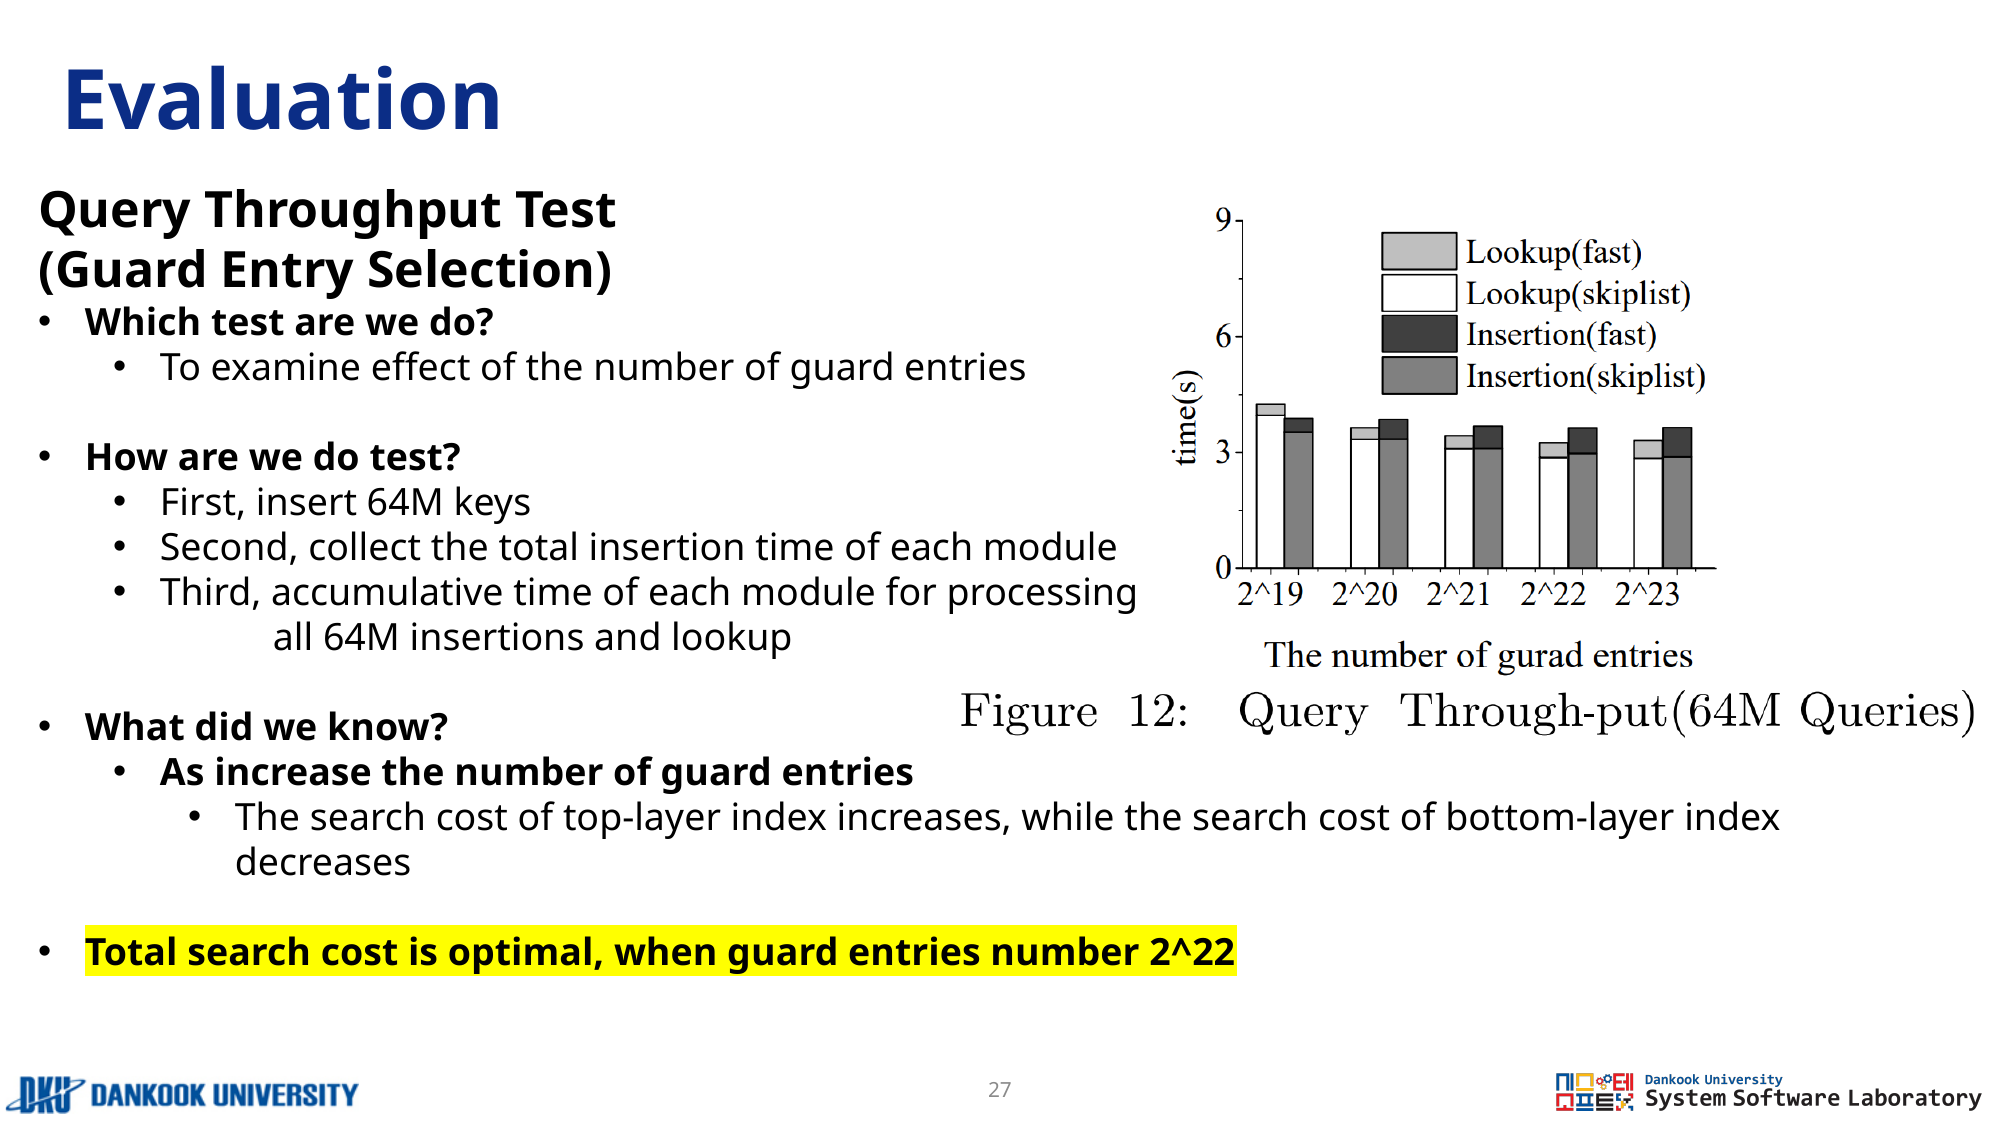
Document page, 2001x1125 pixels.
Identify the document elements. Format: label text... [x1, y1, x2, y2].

picture [5, 1076, 359, 1114]
text_box Query Throughput Test (Guard Entry Selection) Which test are we do? To examine effect of the number of guard entries How are we do test? First, insert 64M keys Second, collect the total insertion time of each module Third, accumulative time of each module for processing all 64M insertions and lookup What did we know? As increase the number of guard entries The search cost of top-layer index increases, while the search cost of bottom-layer index decreases Total search cost is optimal, when guard entries number 2^22 [23, 170, 1802, 981]
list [957, 188, 1977, 742]
title Evaluation [46, 34, 1504, 170]
picture [1548, 1064, 2001, 1125]
slide_number 27 [774, 1067, 1225, 1116]
